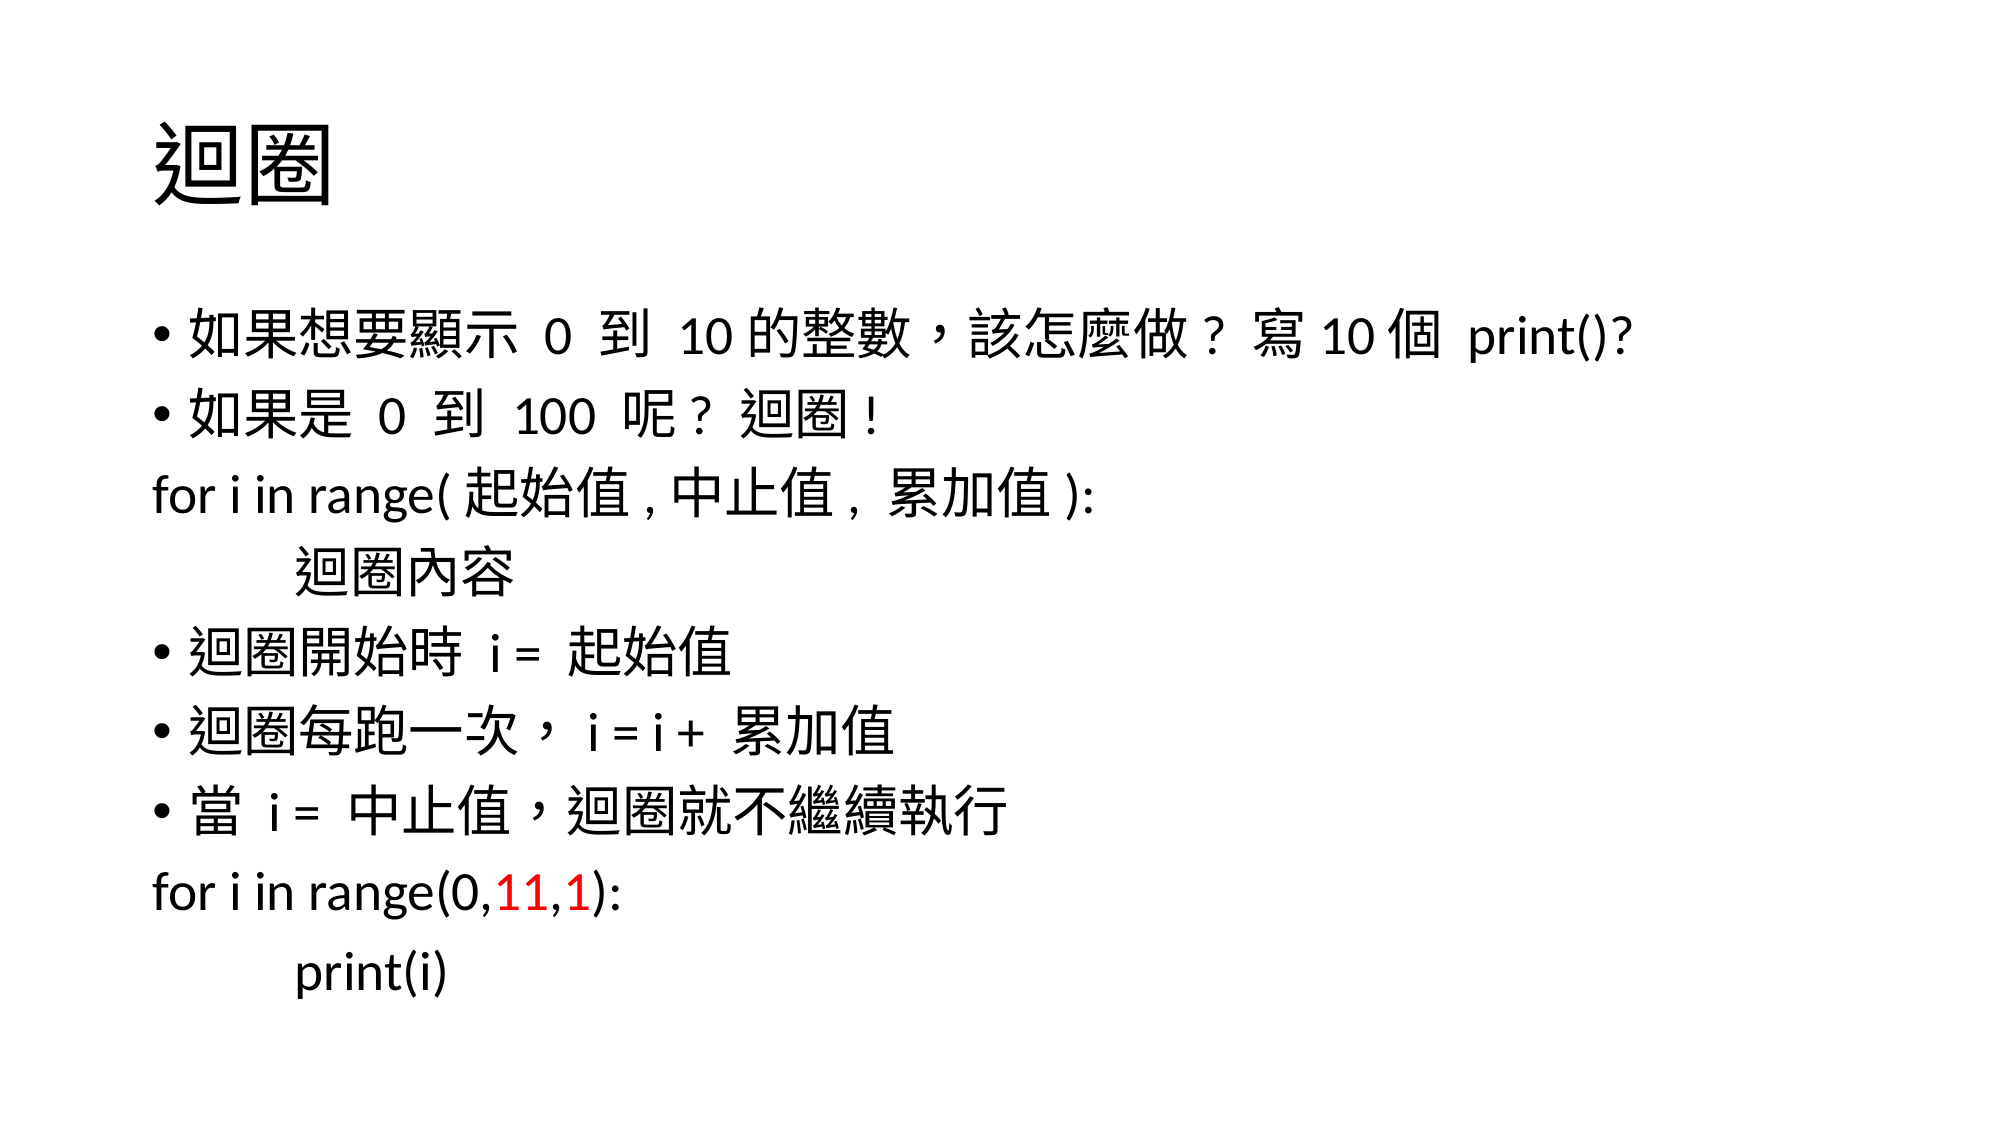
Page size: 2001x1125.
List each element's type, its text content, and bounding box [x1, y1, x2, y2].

title 迴圈 [137, 59, 1863, 278]
list 如果想要顯示 0 到 10的整數，該怎麼做? 寫10個 print()? 如果是 0 到 100 呢? 迴圈! for i in range(起始值,中止值, 累加值): 迴圈內容 迴圈開始時 i = 起始值 迴圈每跑一次，i = i + 累加值 當 i = 中止值，迴圈就不繼續執行 for i in range(0,11,1): print(i) [137, 299, 1863, 1014]
